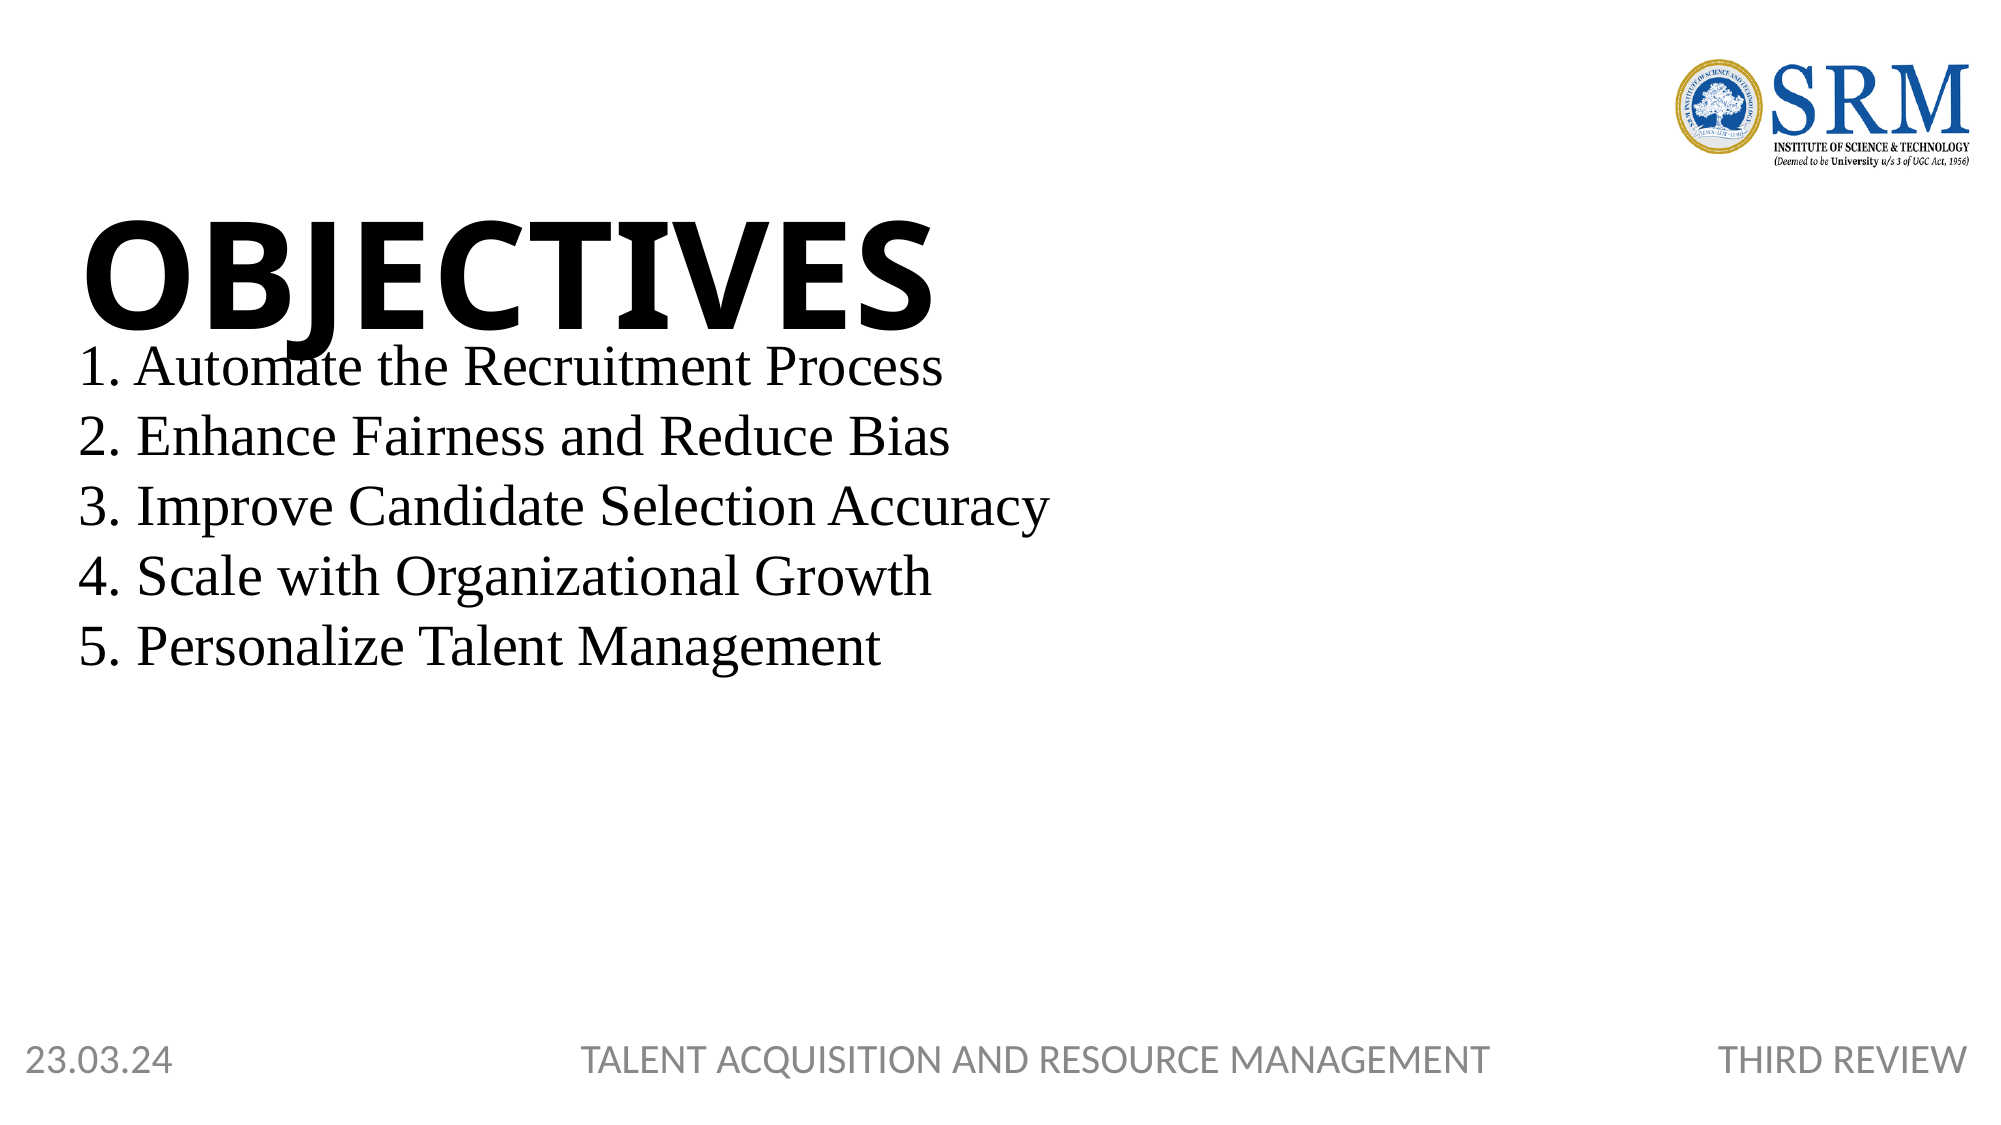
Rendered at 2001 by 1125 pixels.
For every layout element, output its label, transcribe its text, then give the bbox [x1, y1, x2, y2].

text_box 1. Automate the Recruitment Process 2. Enhance Fairness and Reduce Bias 3. Improve Candidate Selection Accuracy 4. Scale with Organizational Growth 5. Personalize Talent Management [63, 319, 1937, 685]
text_box OBJECTIVES [63, 51, 1282, 319]
text_box [1669, 20, 1976, 206]
footer 23.03.24 TALENT ACQUISITION AND RESOURCE MANAGEMENT THIRD REVIEW [0, 1037, 2000, 1125]
